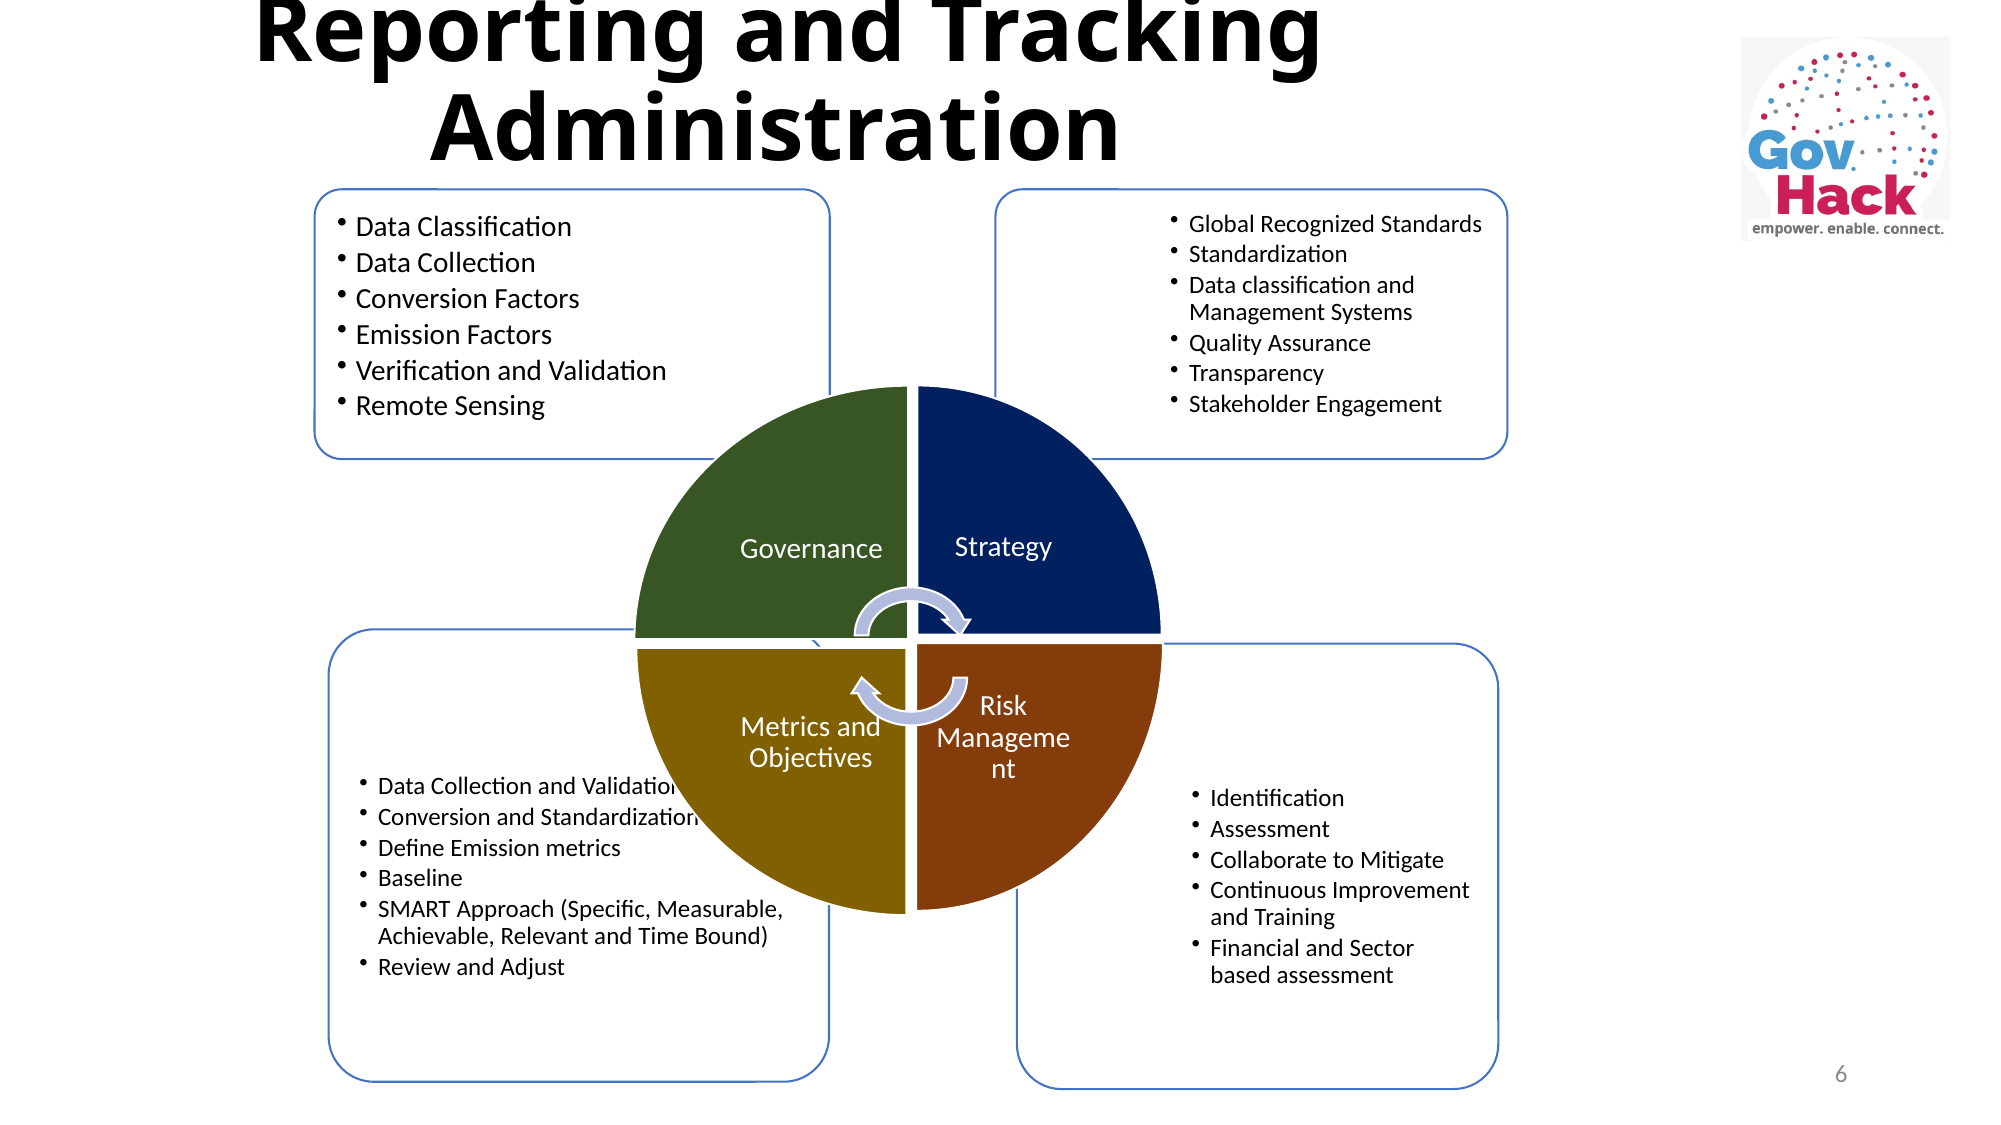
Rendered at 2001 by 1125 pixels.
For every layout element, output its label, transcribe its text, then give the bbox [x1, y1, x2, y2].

text_box Reporting and Tracking Administration [0, 0, 1578, 188]
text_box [244, 211, 1578, 1101]
picture [1741, 37, 1950, 241]
slide_number 6 [1412, 1042, 1863, 1103]
